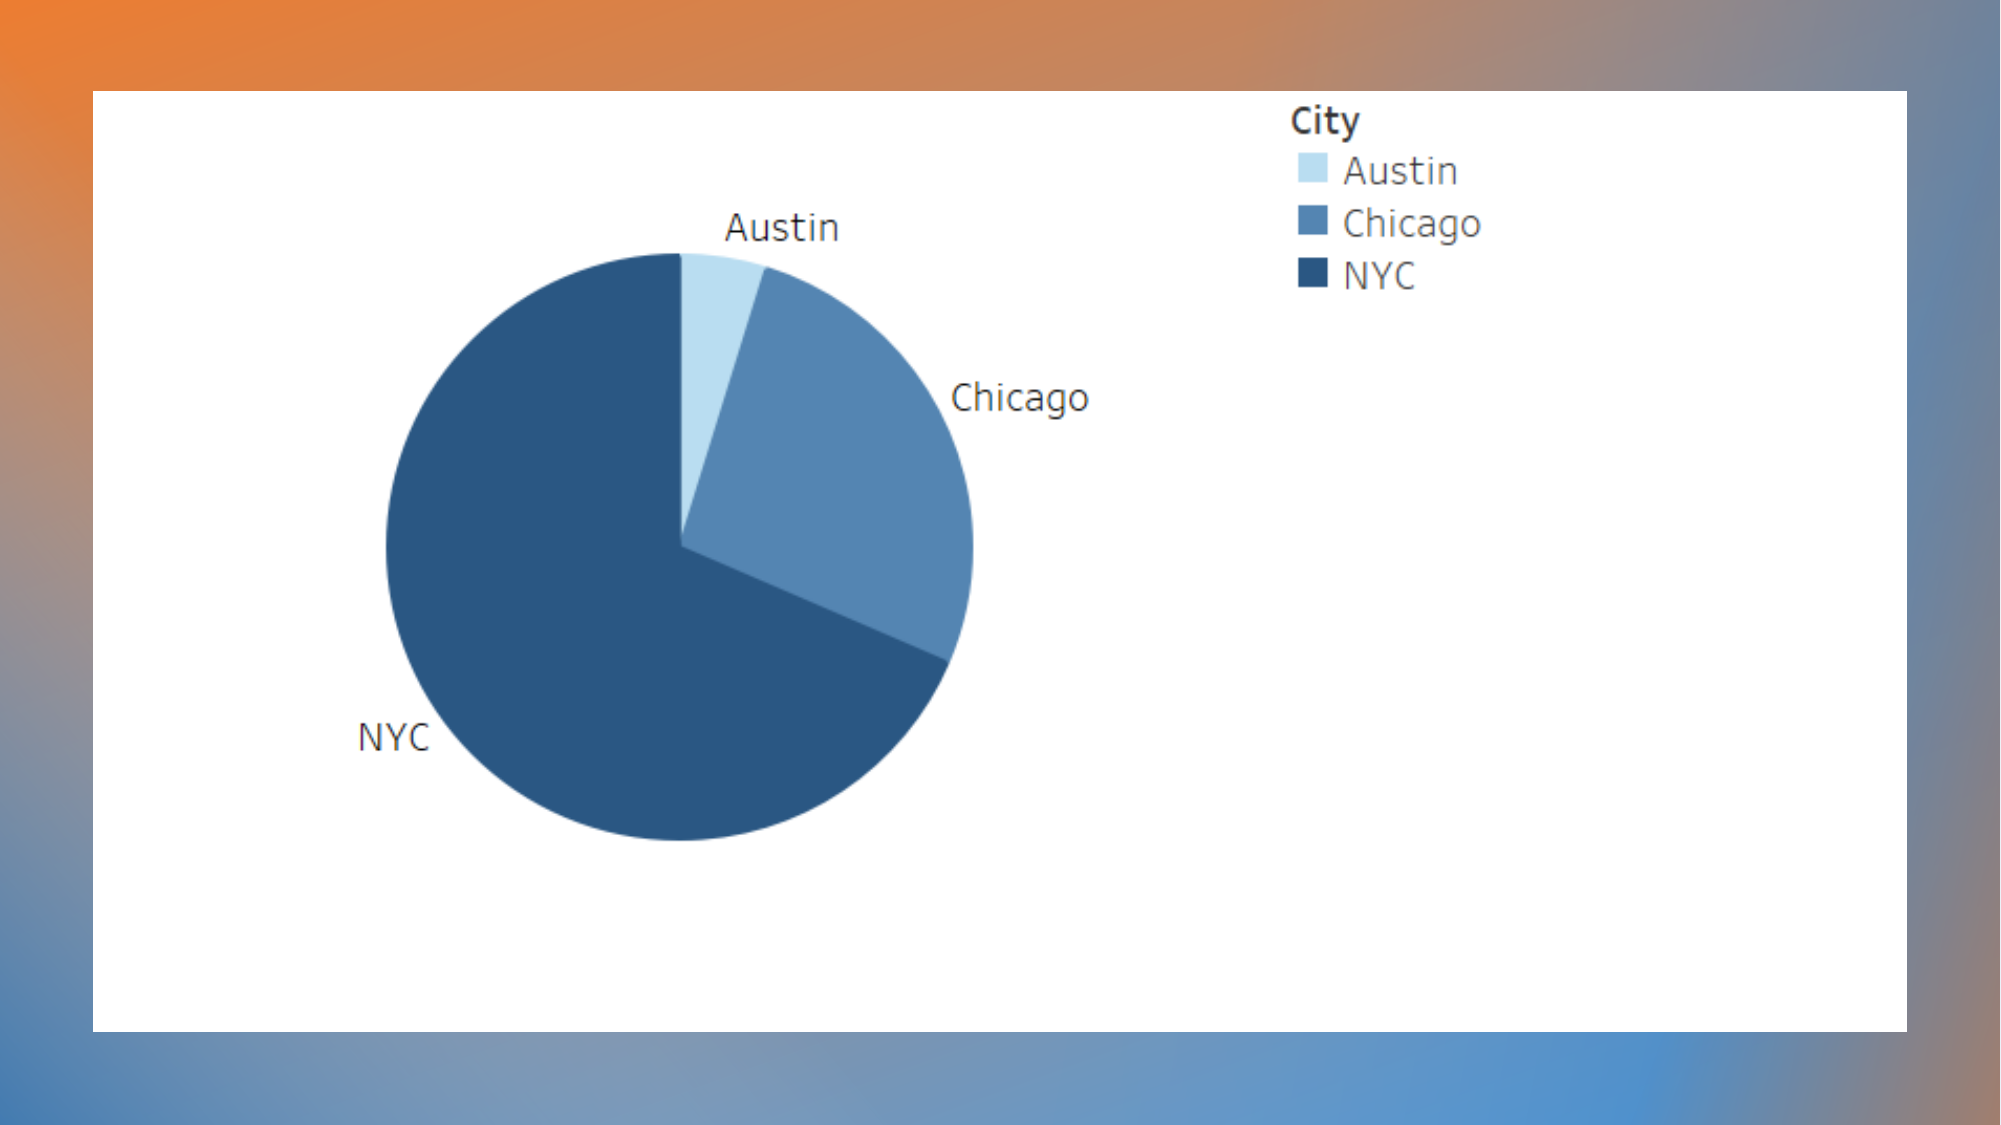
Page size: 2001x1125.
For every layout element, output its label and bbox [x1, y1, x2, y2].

picture [92, 91, 1907, 1032]
text_box [0, 0, 2000, 1125]
